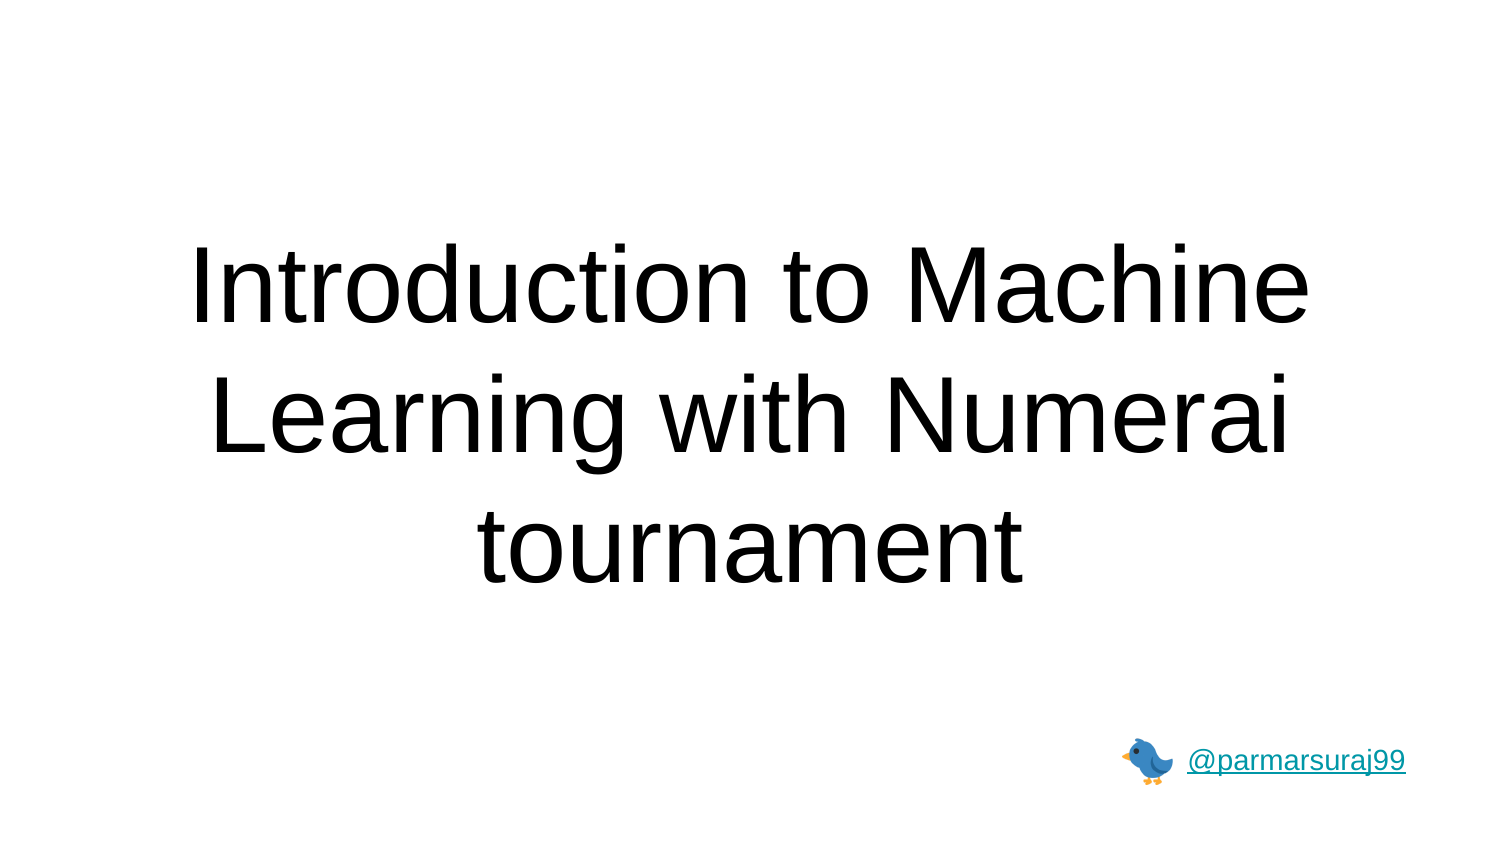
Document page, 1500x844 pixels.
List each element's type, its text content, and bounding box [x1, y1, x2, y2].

picture [1121, 733, 1173, 785]
title Introduction to Machine Learning with Numerai tournament [51, 224, 1449, 620]
text_box @parmarsuraj99 [1176, 734, 1449, 784]
